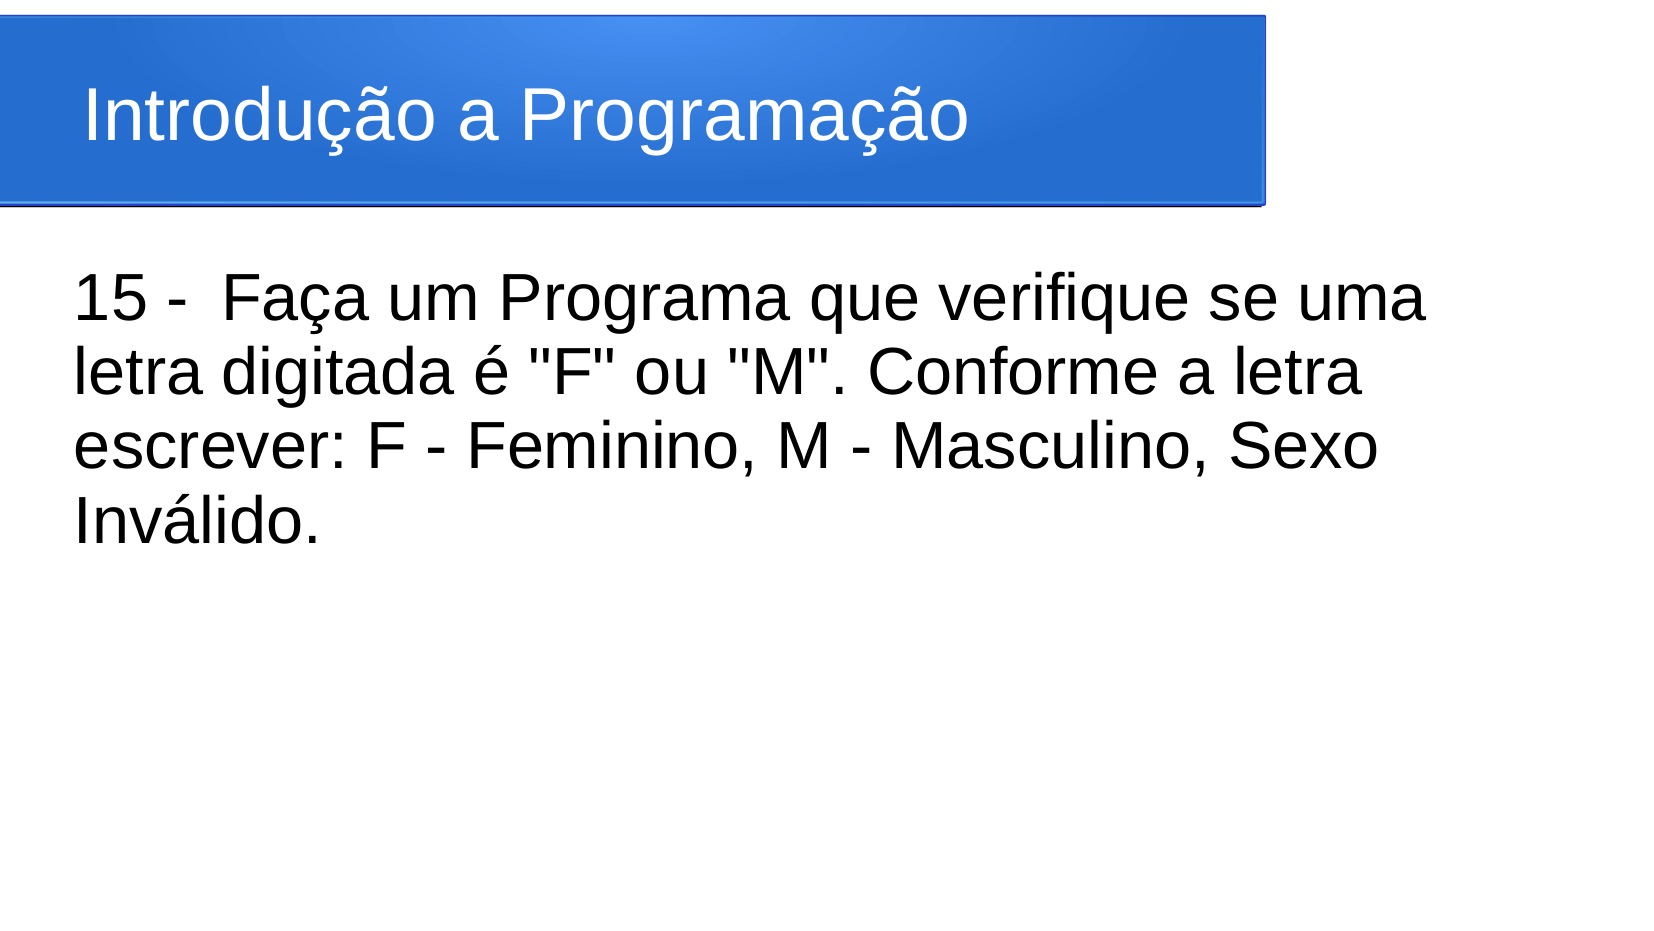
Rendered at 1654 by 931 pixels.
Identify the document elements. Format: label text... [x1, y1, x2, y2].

text_box 15 - Faça um Programa que verifique se uma letra digitada é "F" ou "M". Conforme a letra escrever: F - Feminino, M - Masculino, Sexo Inválido. [59, 247, 1572, 874]
title Introdução a Programação [82, 35, 1235, 190]
picture [0, 13, 1269, 211]
